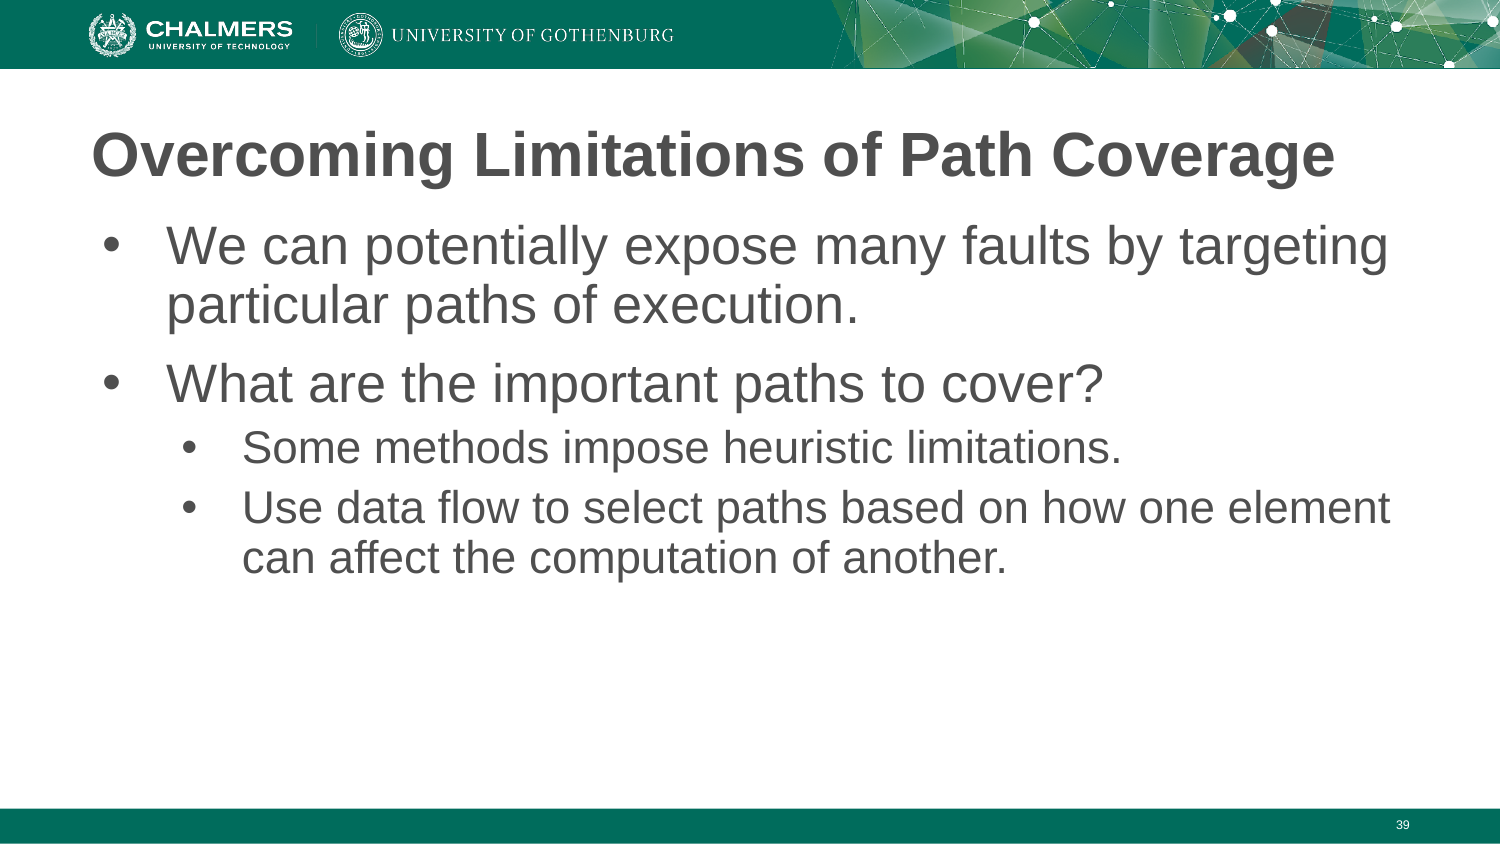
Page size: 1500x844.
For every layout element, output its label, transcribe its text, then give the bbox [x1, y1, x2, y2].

picture [759, 0, 1500, 68]
list We can potentially expose many faults by targeting particular paths of execution. What are the important paths to cover? Some methods impose heuristic limitations. Use data flow to select paths based on how one element can affect the computation of another. [76, 210, 1425, 782]
title Overcoming Limitations of Path Coverage [76, 100, 1425, 210]
picture [64, 0, 696, 85]
slide_number ‹#› [1074, 809, 1425, 844]
